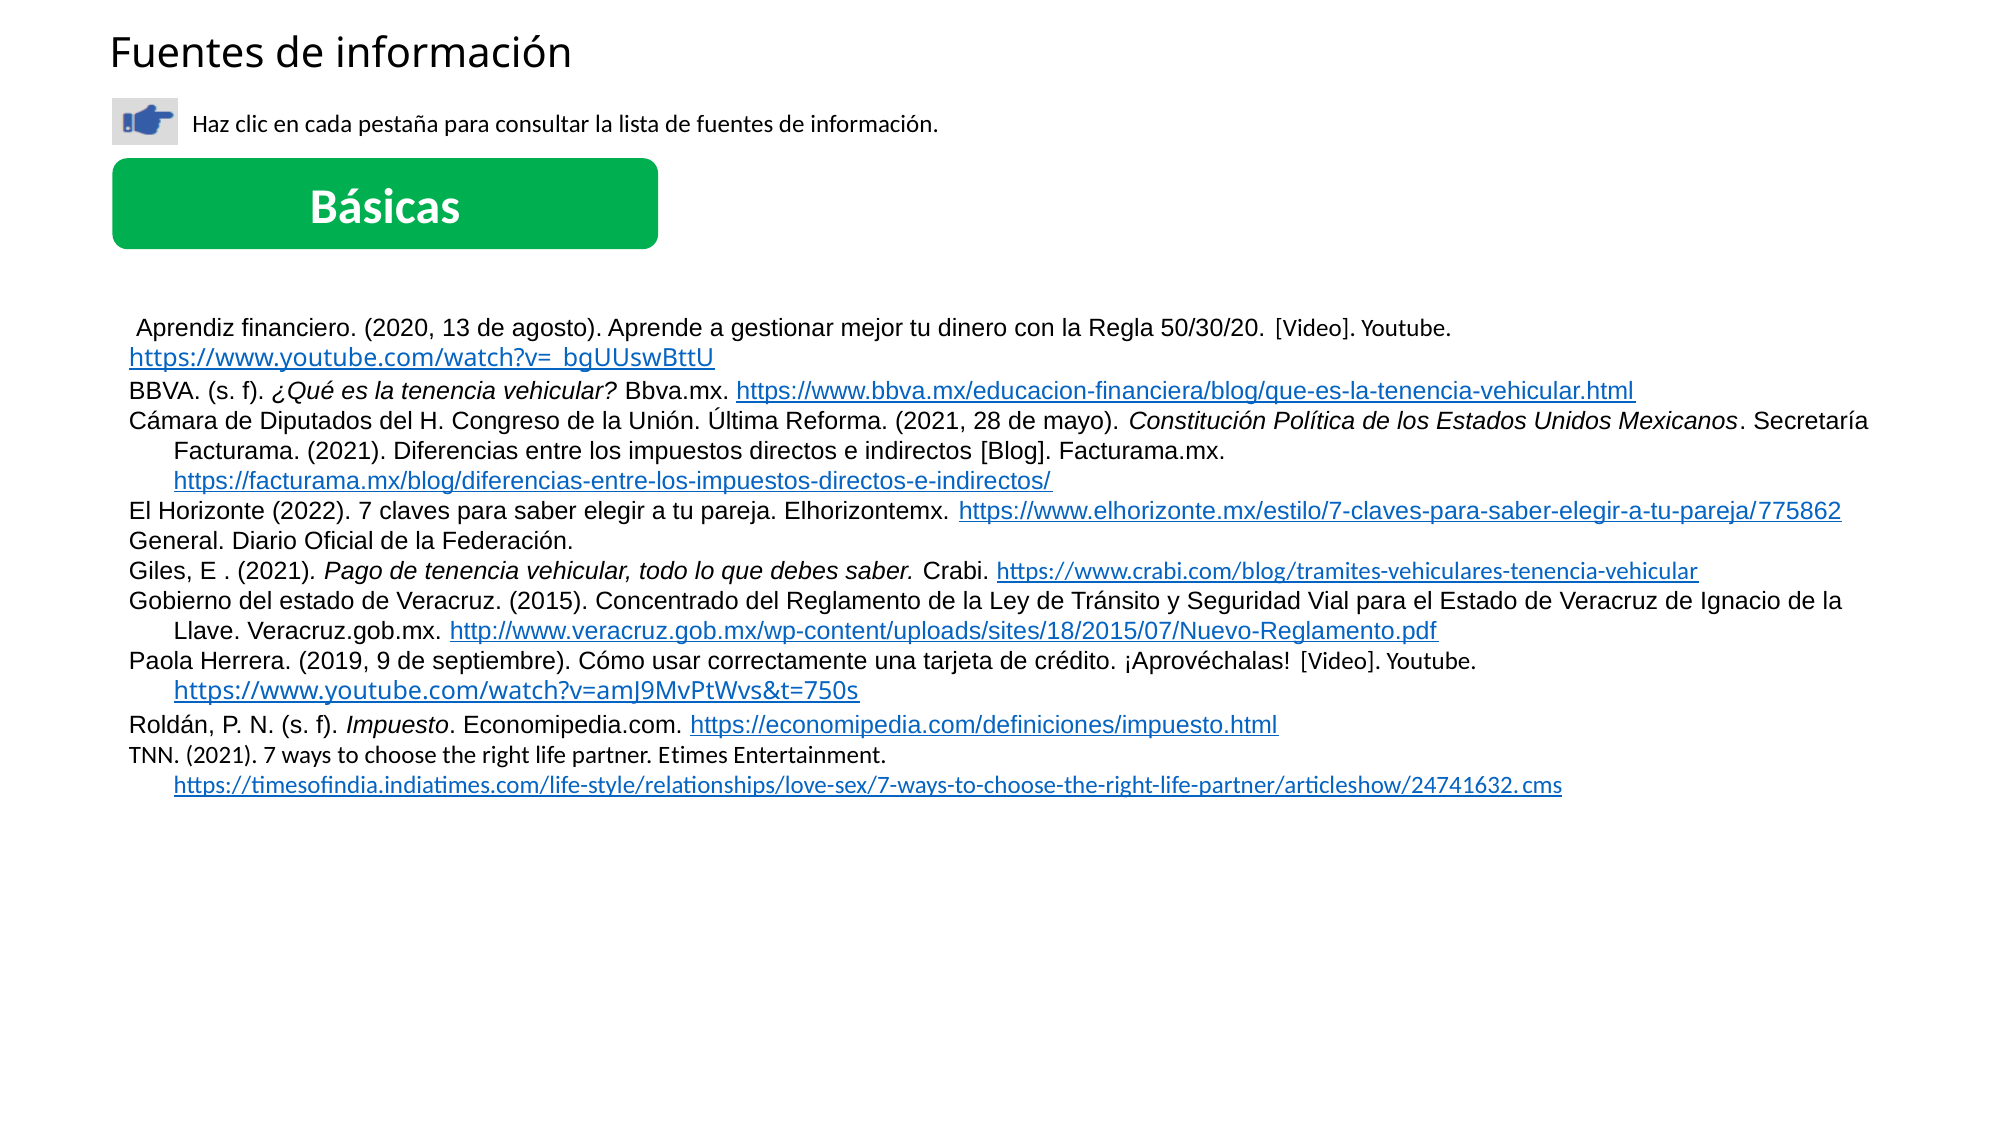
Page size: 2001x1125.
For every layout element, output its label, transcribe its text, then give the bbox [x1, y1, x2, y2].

text_box Haz clic en cada pestaña para consultar la lista de fuentes de información. [178, 99, 989, 145]
text_box Básicas [111, 157, 660, 251]
picture [112, 98, 178, 145]
text_box Fuentes de información [94, 8, 1820, 100]
text_box Aprendiz financiero. (2020, 13 de agosto). Aprende a gestionar mejor tu dinero con la Regla 50/30/20. [Video]. Youtube. https://www.youtube.com/watch?v=_bgUUswBttU BBVA. (s. f). ¿Qué es la tenencia vehicular? Bbva.mx. https://www.bbva.mx/educacion-financiera/blog/que-es-la-tenencia-vehicular.html Cámara de Diputados del H. Congreso de la Unión. Última Reforma. (2021, 28 de mayo). Constitución Política de los Estados Unidos Mexicanos. Secretaría Facturama. (2021). Diferencias entre los impuestos directos e indirectos [Blog]. Facturama.mx. https://facturama.mx/blog/diferencias-entre-los-impuestos-directos-e-indirectos/ El Horizonte (2022). 7 claves para saber elegir a tu pareja. Elhorizontemx. https://www.elhorizonte.mx/estilo/7-claves-para-saber-elegir-a-tu-pareja/775862 General. Diario Oficial de la Federación. Giles, E . (2021). Pago de tenencia vehicular, todo lo que debes saber. Crabi. https://www.crabi.com/blog/tramites-vehiculares-tenencia-vehicular Gobierno del estado de Veracruz. (2015). Concentrado del Reglamento de la Ley de Tránsito y Seguridad Vial para el Estado de Veracruz de Ignacio de la Llave. Veracruz.gob.mx. http://www.veracruz.gob.mx/wp-content/uploads/sites/18/2015/07/Nuevo-Reglamento.pdf Paola Herrera. (2019, 9 de septiembre). Cómo usar correctamente una tarjeta de crédito. ¡Aprovéchalas! [Video]. Youtube. https://www.youtube.com/watch?v=amJ9MvPtWvs&t=750s Roldán, P. N. (s. f). Impuesto. Economipedia.com. https://economipedia.com/definiciones/impuesto.html TNN. (2021). 7 ways to choose the right life partner. Etimes Entertainment. https://timesofindia.indiatimes.com/life-style/relationships/love-sex/7-ways-to-choose-the-right-life-partner/articleshow/24741632.cms [114, 303, 1910, 896]
